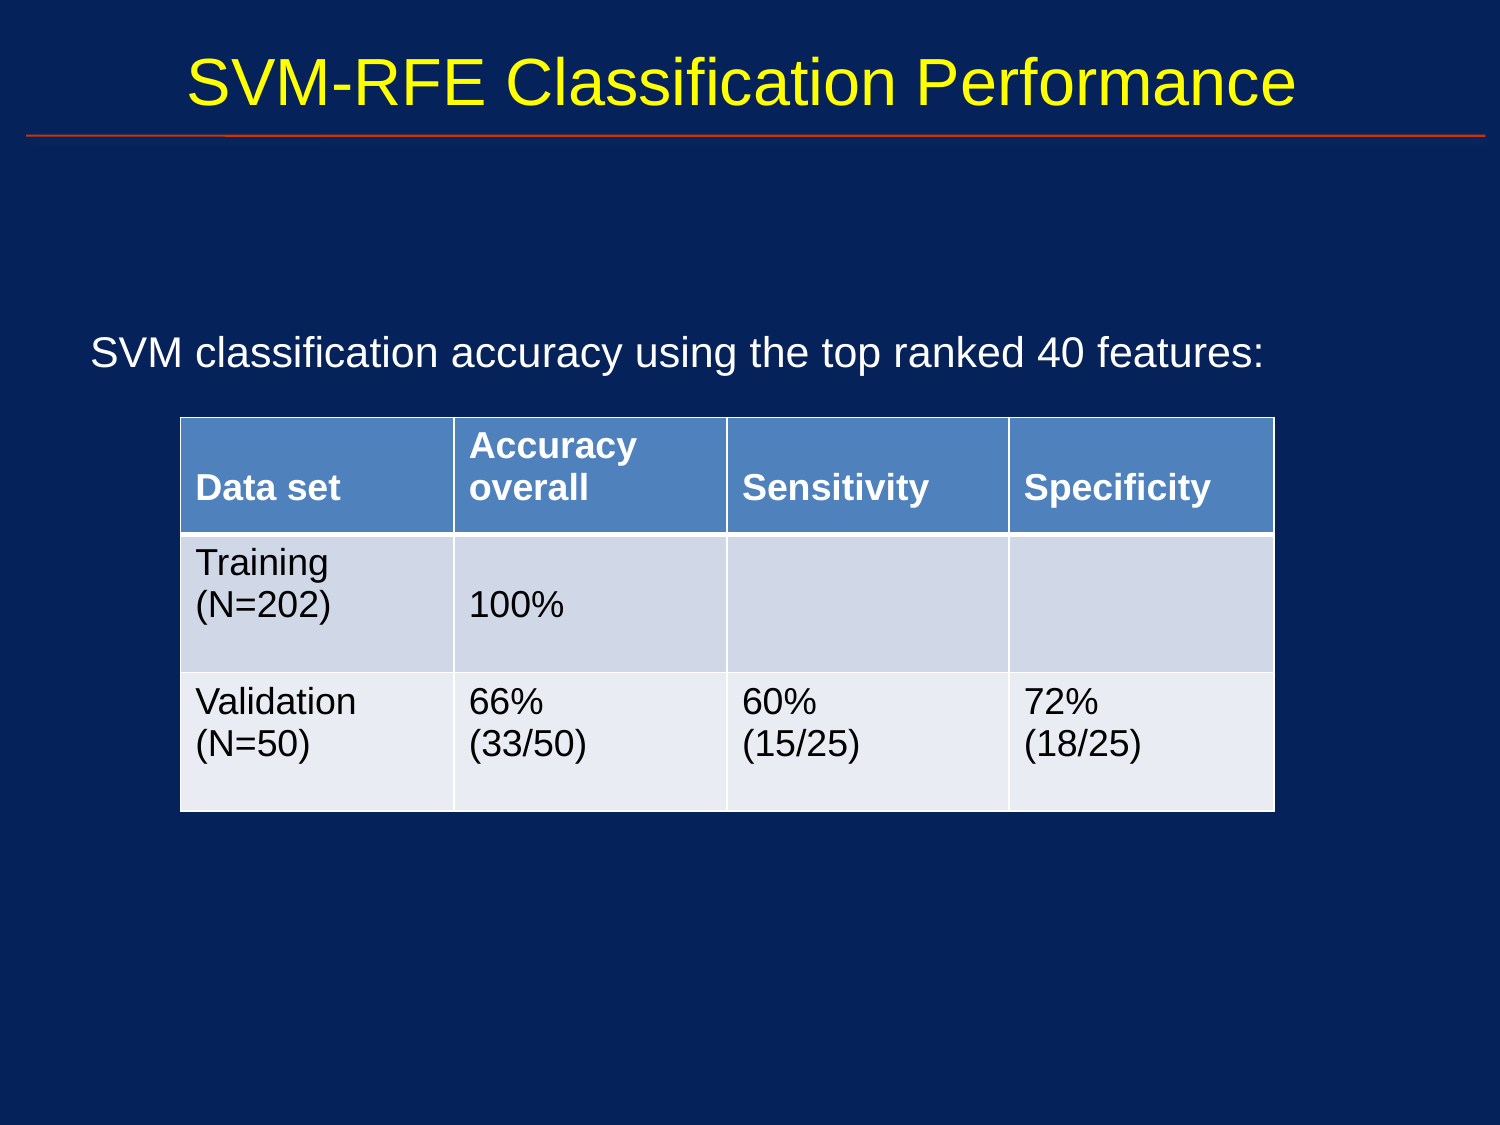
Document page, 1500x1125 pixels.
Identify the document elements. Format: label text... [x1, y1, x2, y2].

table_cell [1010, 537, 1273, 672]
table_cell Validation (N=50) [181, 673, 453, 810]
list SVM classification accuracy using the top ranked 40 features: [75, 279, 1378, 384]
table_cell [728, 537, 1008, 672]
table_header Accuracy overall [455, 418, 726, 532]
table_cell 66% (33/50) [455, 673, 726, 810]
table_header Data set [181, 418, 453, 532]
table_cell 72% (18/25) [1010, 673, 1273, 810]
table_cell Training (N=202) [181, 537, 453, 672]
table_header Sensitivity [728, 418, 1008, 532]
table_cell 60% (15/25) [728, 673, 1008, 810]
title SVM-RFE Classification Performance [36, 21, 1467, 134]
table_header Specificity [1010, 418, 1273, 532]
table_cell 100% [455, 537, 726, 672]
